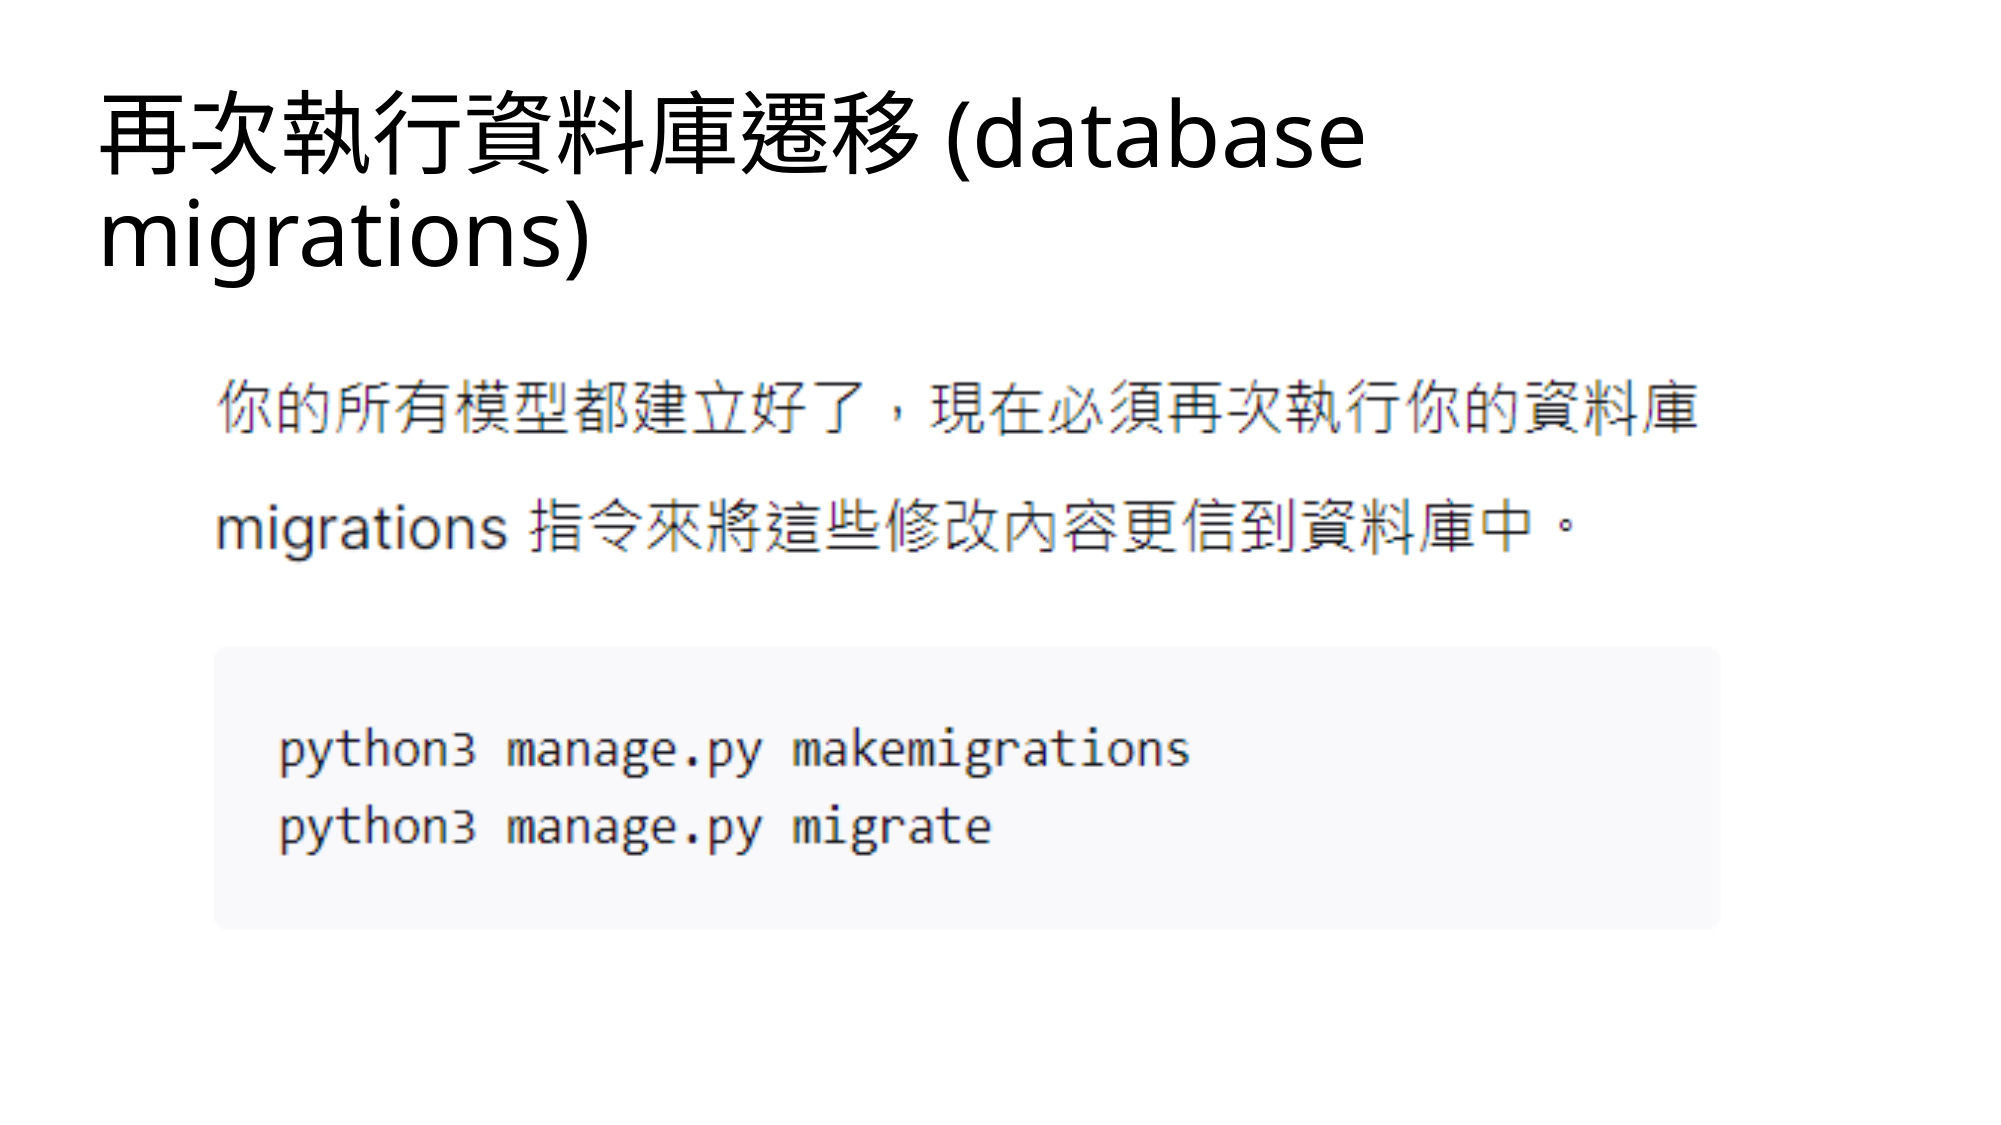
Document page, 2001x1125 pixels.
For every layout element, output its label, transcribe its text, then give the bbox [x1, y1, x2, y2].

title 再次執行資料庫遷移(database migrations) [82, 78, 1808, 297]
picture [138, 327, 1751, 966]
